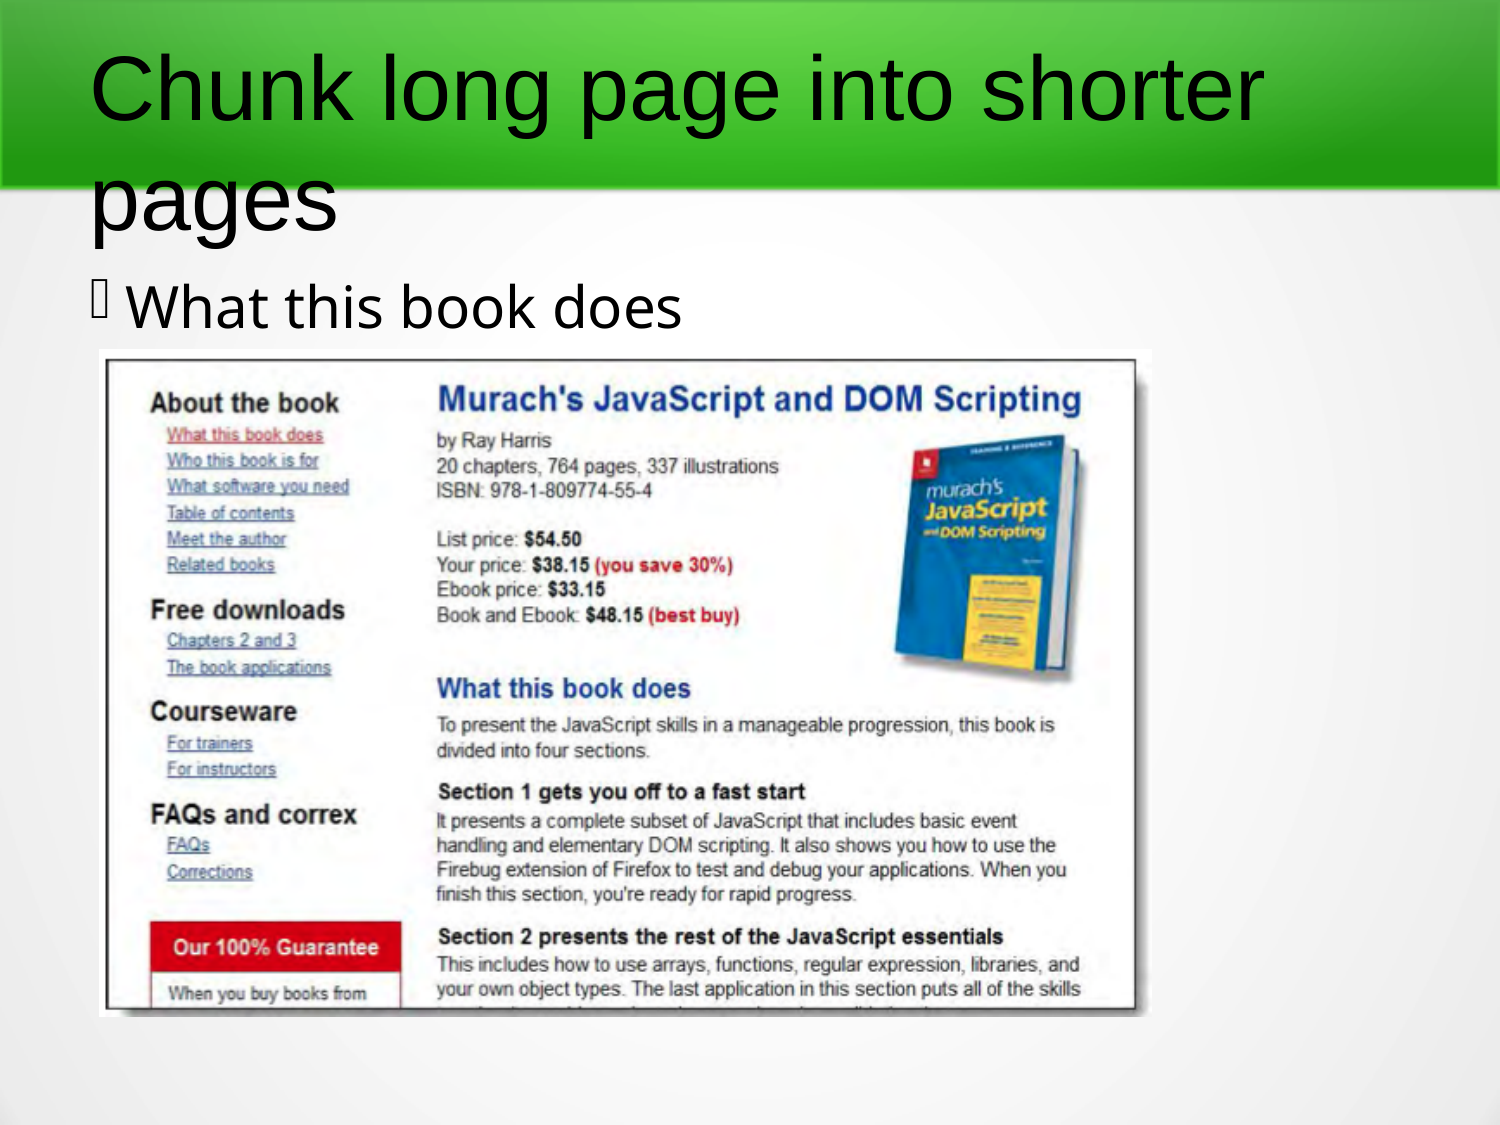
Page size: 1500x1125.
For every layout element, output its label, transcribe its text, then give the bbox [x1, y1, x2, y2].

picture [0, 0, 1500, 1125]
text_box Chunk long page into shorter pages [75, 45, 1425, 233]
text_box What this book does [75, 262, 1425, 1005]
